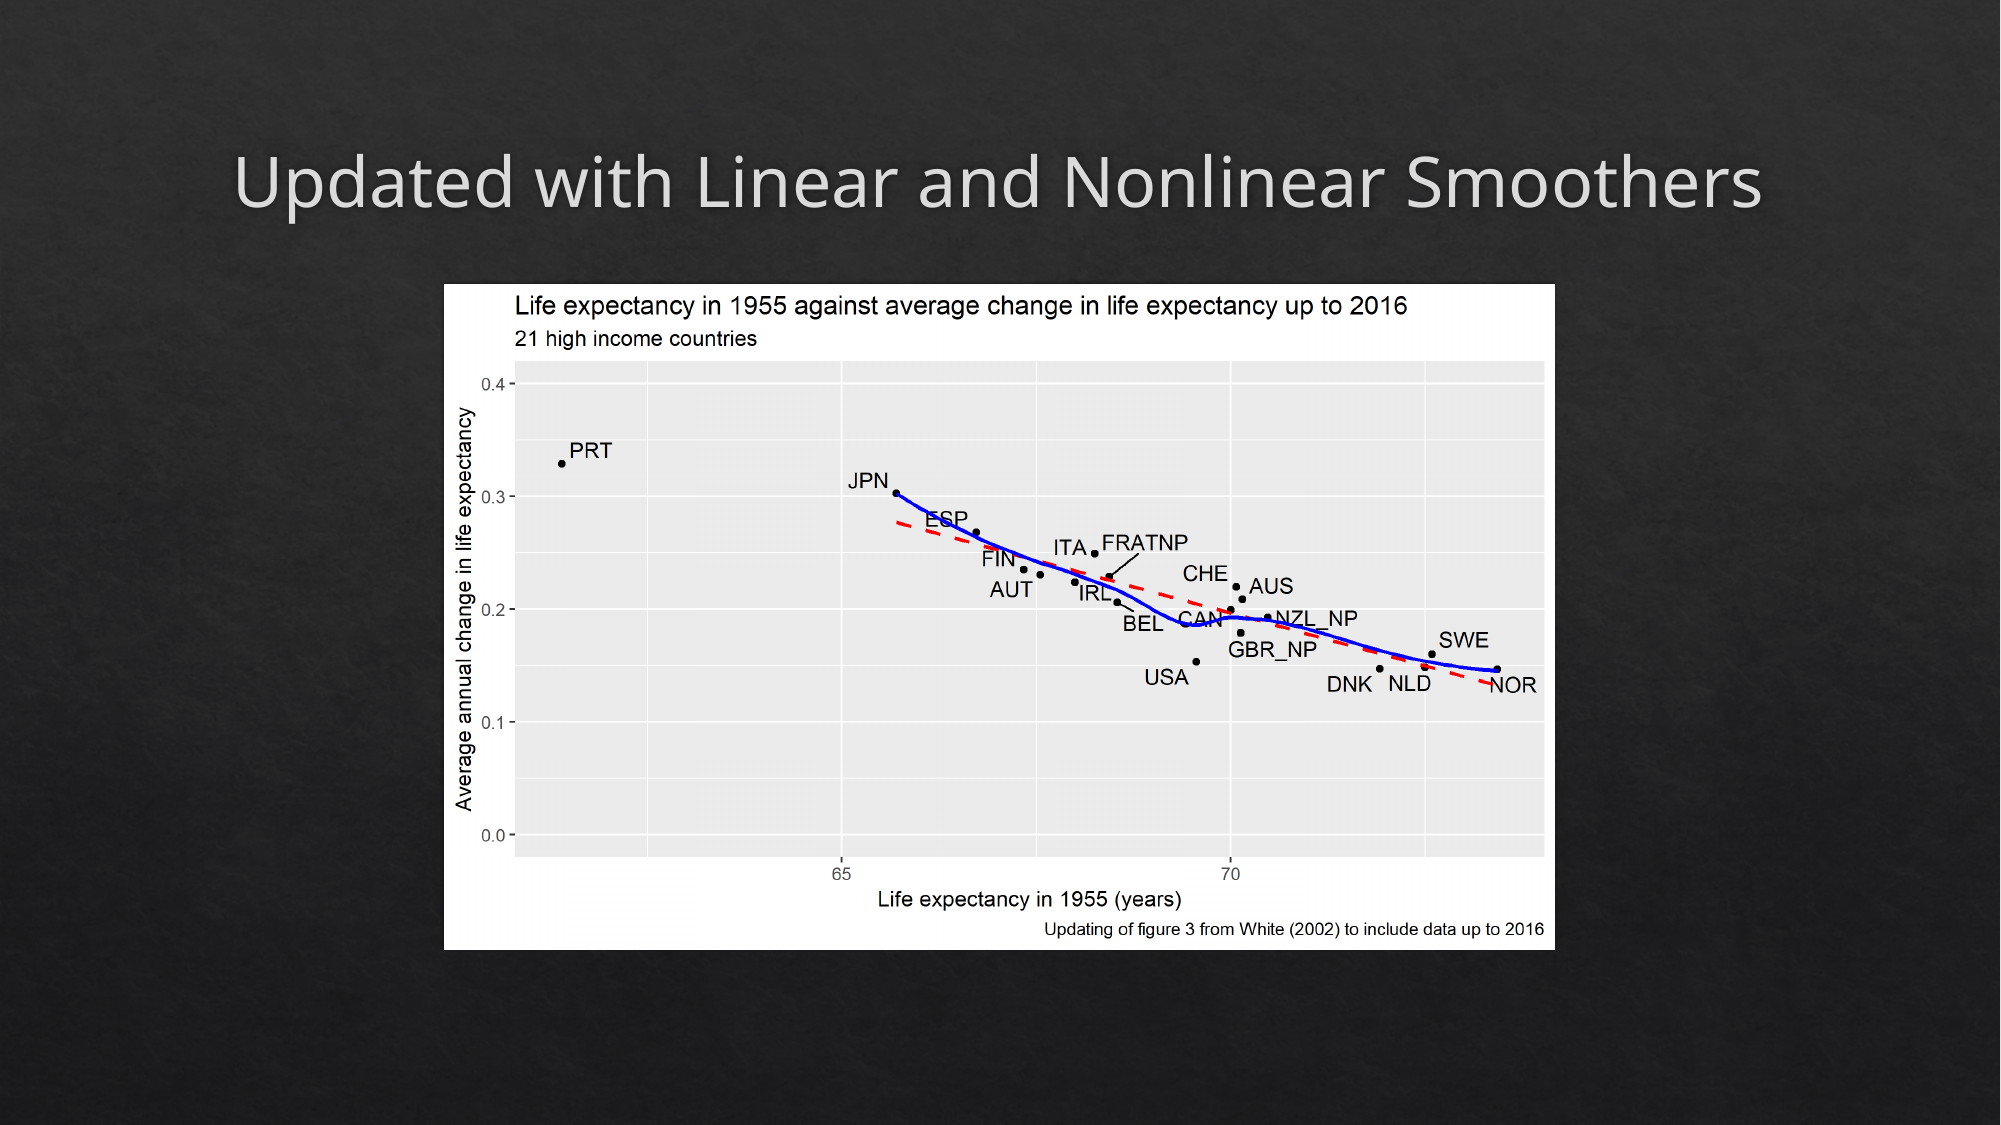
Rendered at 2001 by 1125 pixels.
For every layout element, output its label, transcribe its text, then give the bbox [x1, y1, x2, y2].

title Updated with Linear and Nonlinear Smoothers [149, 99, 1849, 260]
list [443, 283, 1555, 951]
